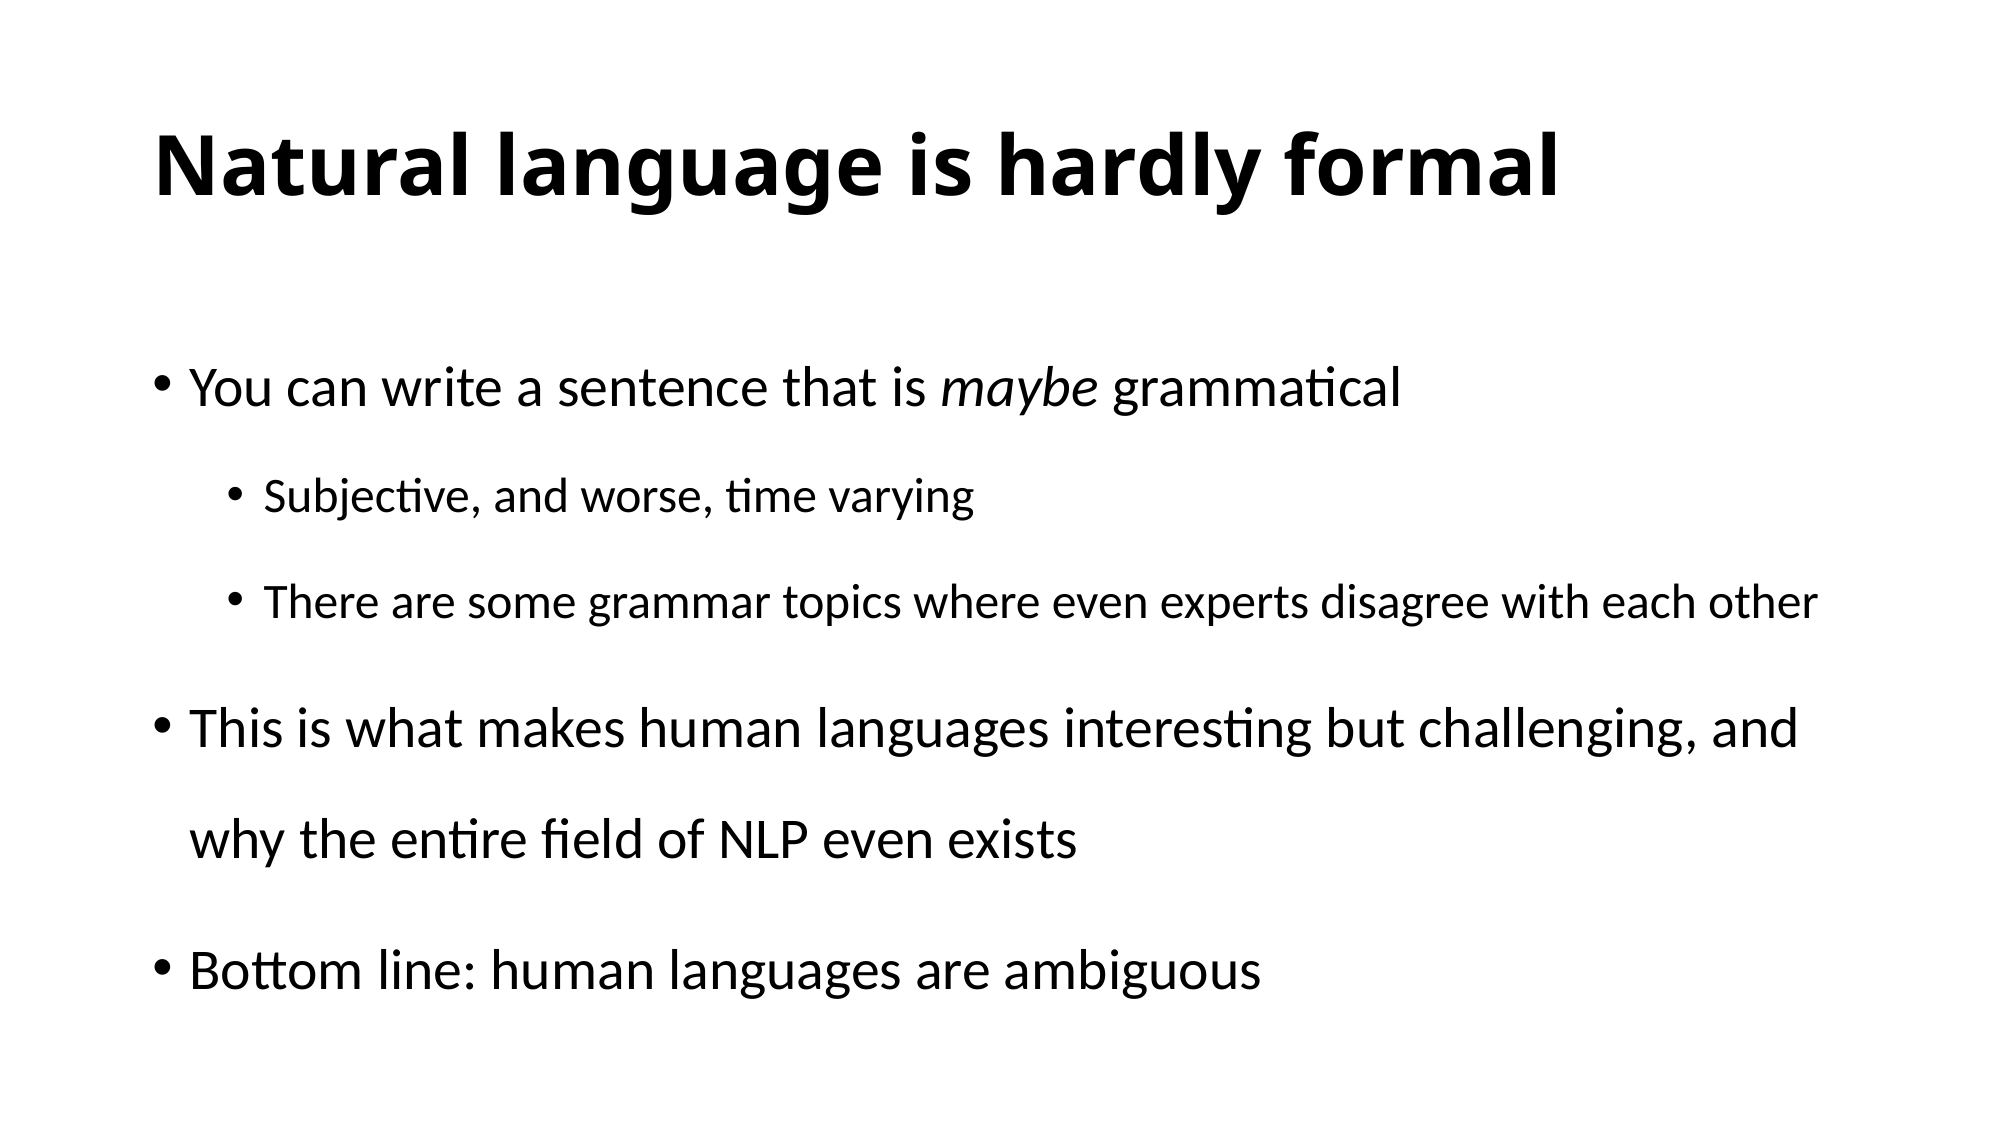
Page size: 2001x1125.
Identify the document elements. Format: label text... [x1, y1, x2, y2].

list You can write a sentence that is maybe grammatical Subjective, and worse, time varying There are some grammar topics where even experts disagree with each other This is what makes human languages interesting but challenging, and why the entire field of NLP even exists Bottom line: human languages are ambiguous [137, 299, 1863, 1014]
title Natural language is hardly formal [137, 59, 1863, 278]
